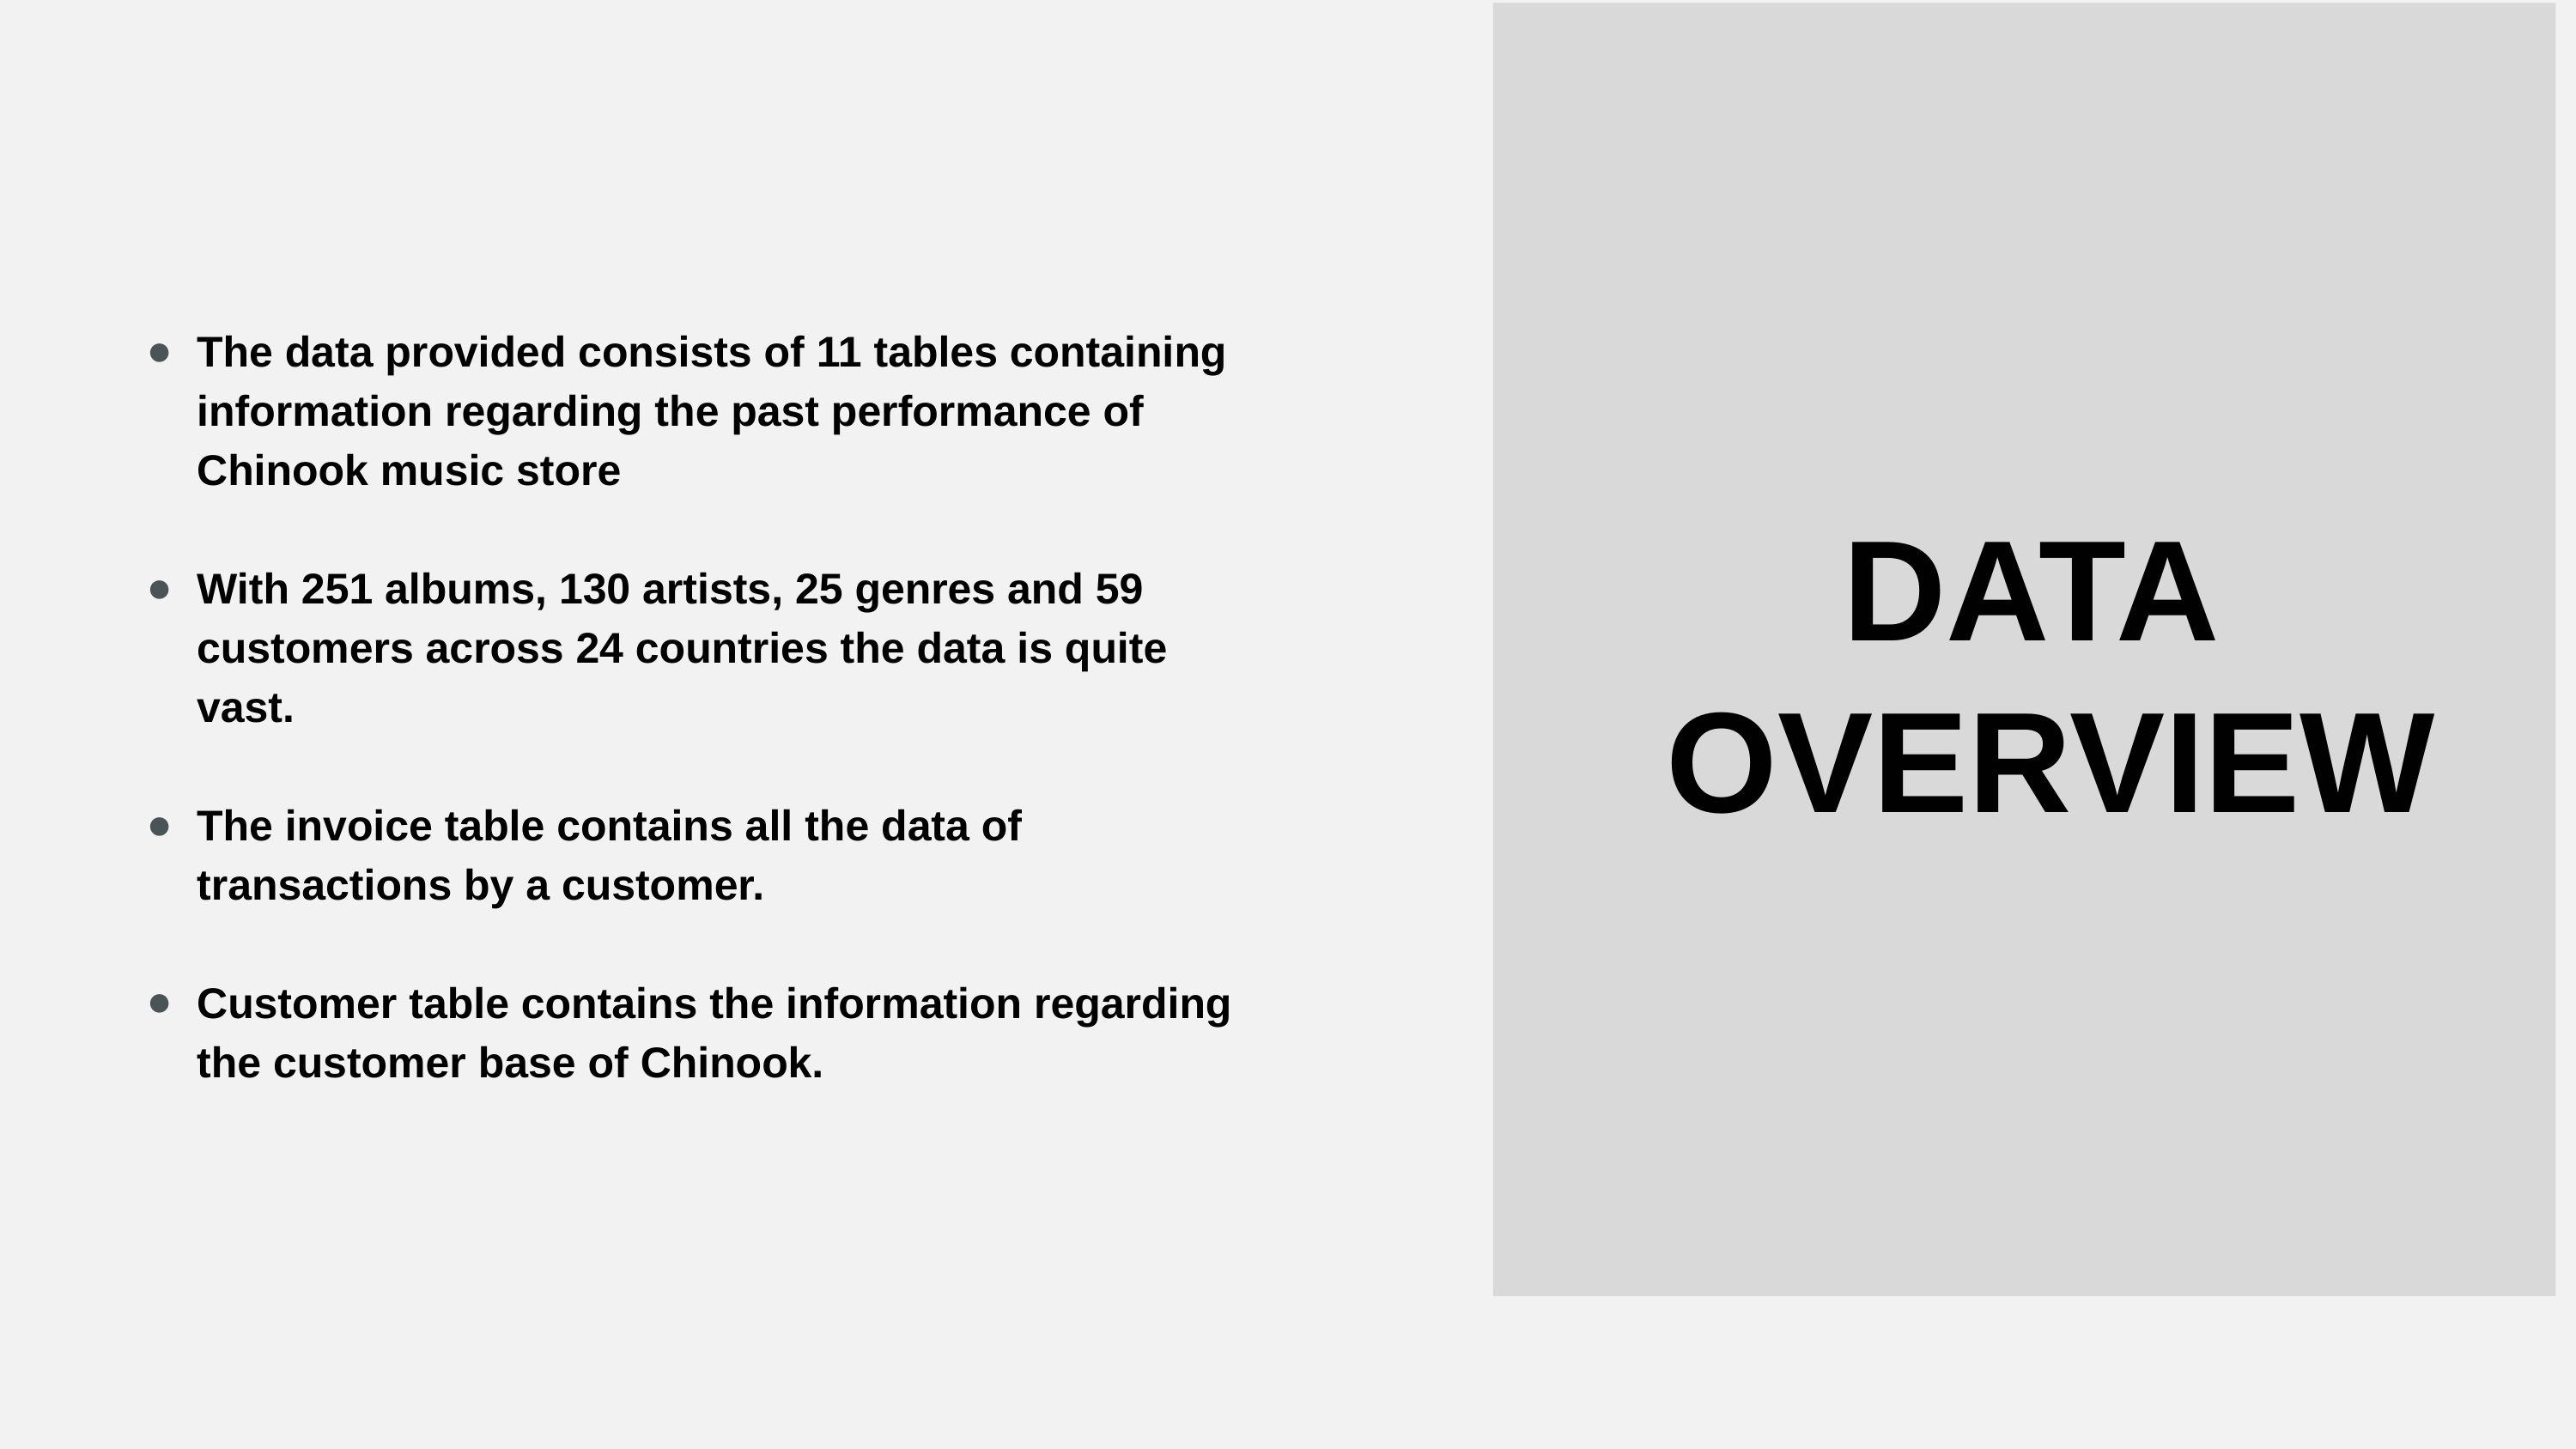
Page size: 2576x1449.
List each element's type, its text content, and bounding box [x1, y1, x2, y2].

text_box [1492, 3, 2556, 1296]
text_box The data provided consists of 11 tables containing information regarding the past performance of Chinook music store With 251 albums, 130 artists, 25 genres and 59 customers across 24 countries the data is quite vast. The invoice table contains all the data of transactions by a customer. Customer table contains the information regarding the customer base of Chinook. [119, 303, 1279, 1039]
